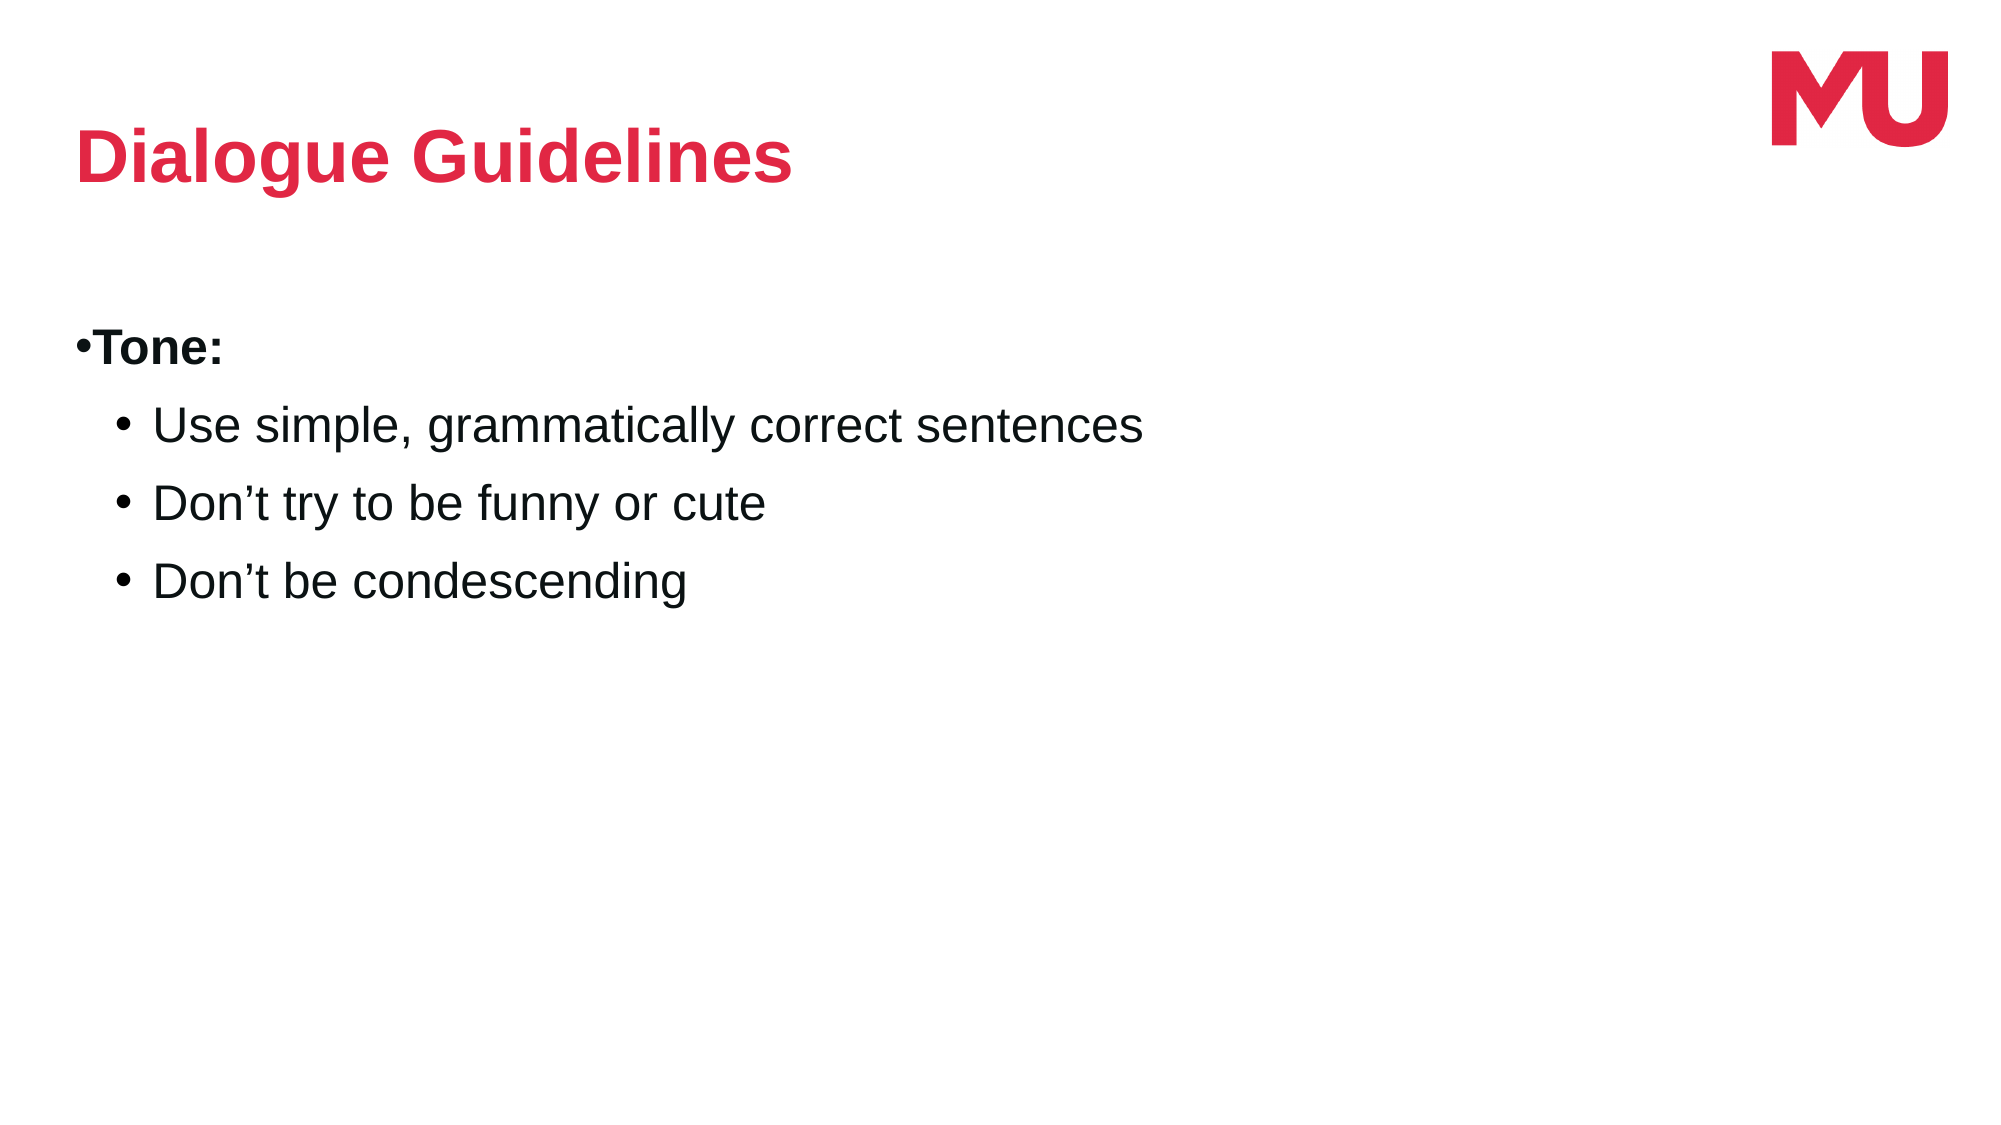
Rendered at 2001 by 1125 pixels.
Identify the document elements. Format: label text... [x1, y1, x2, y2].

text_box Dialogue Guidelines [50, 49, 1711, 268]
text_box Tone: Use simple, grammatically correct sentences Don’t try to be funny or cute Don’t be condescending [50, 296, 1950, 1012]
picture [1770, 49, 1950, 148]
